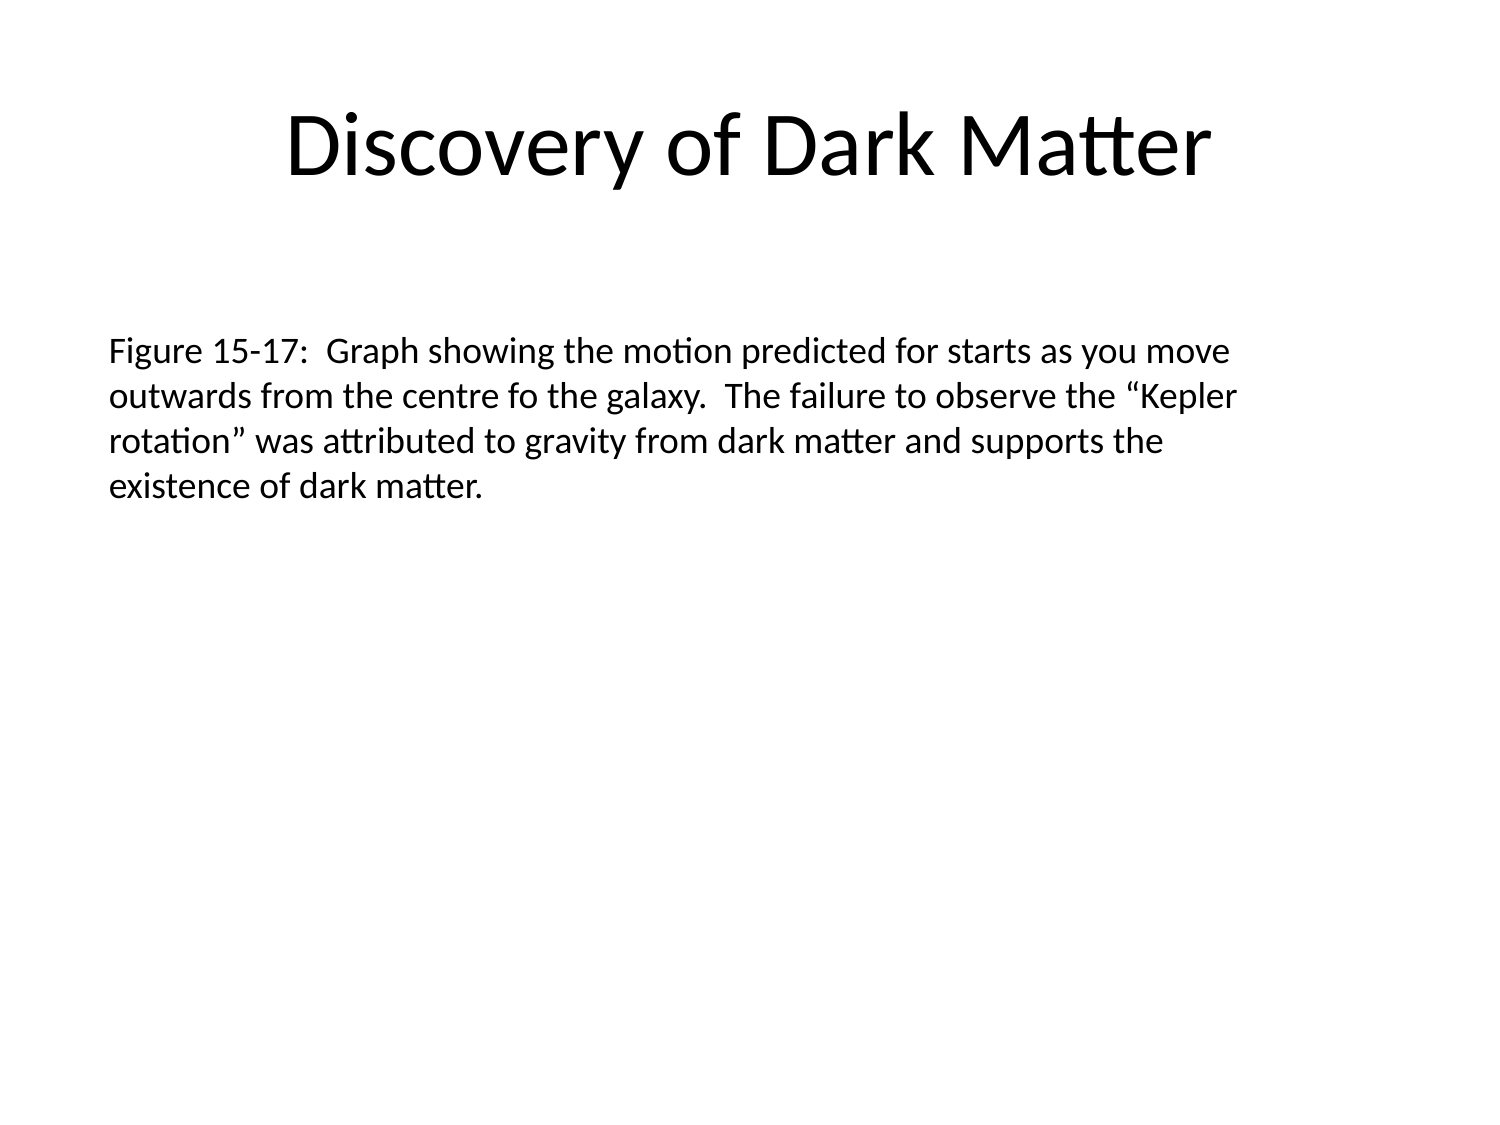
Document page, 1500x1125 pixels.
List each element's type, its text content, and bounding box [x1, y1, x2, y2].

text_box Figure 15-17: Graph showing the motion predicted for starts as you move outwards from the centre fo the galaxy. The failure to observe the “Kepler rotation” was attributed to gravity from dark matter and supports the existence of dark matter. [93, 318, 1274, 559]
title Discovery of Dark Matter [75, 45, 1425, 233]
